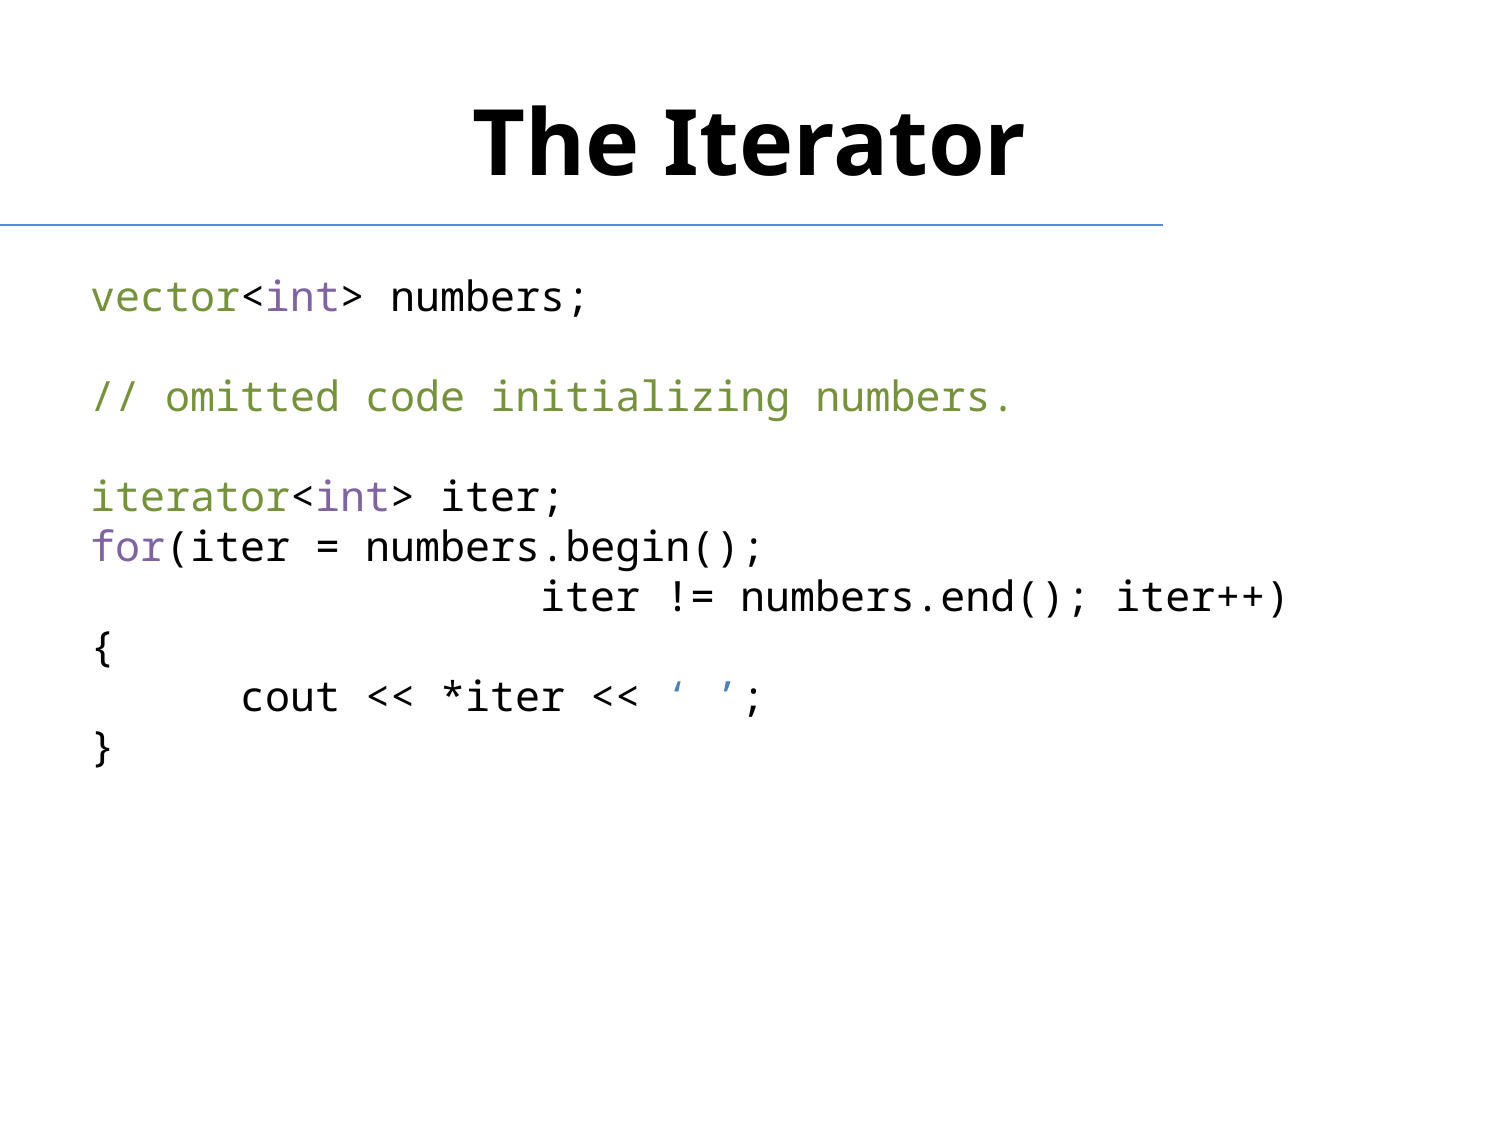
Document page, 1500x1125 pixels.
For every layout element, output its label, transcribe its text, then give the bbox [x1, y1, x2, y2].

title The Iterator [75, 45, 1425, 233]
list vector<int> numbers; // omitted code initializing numbers. iterator<int> iter; for(iter = numbers.begin(); iter != numbers.end(); iter++) { cout << *iter << ‘ ’; } [75, 262, 1425, 1005]
